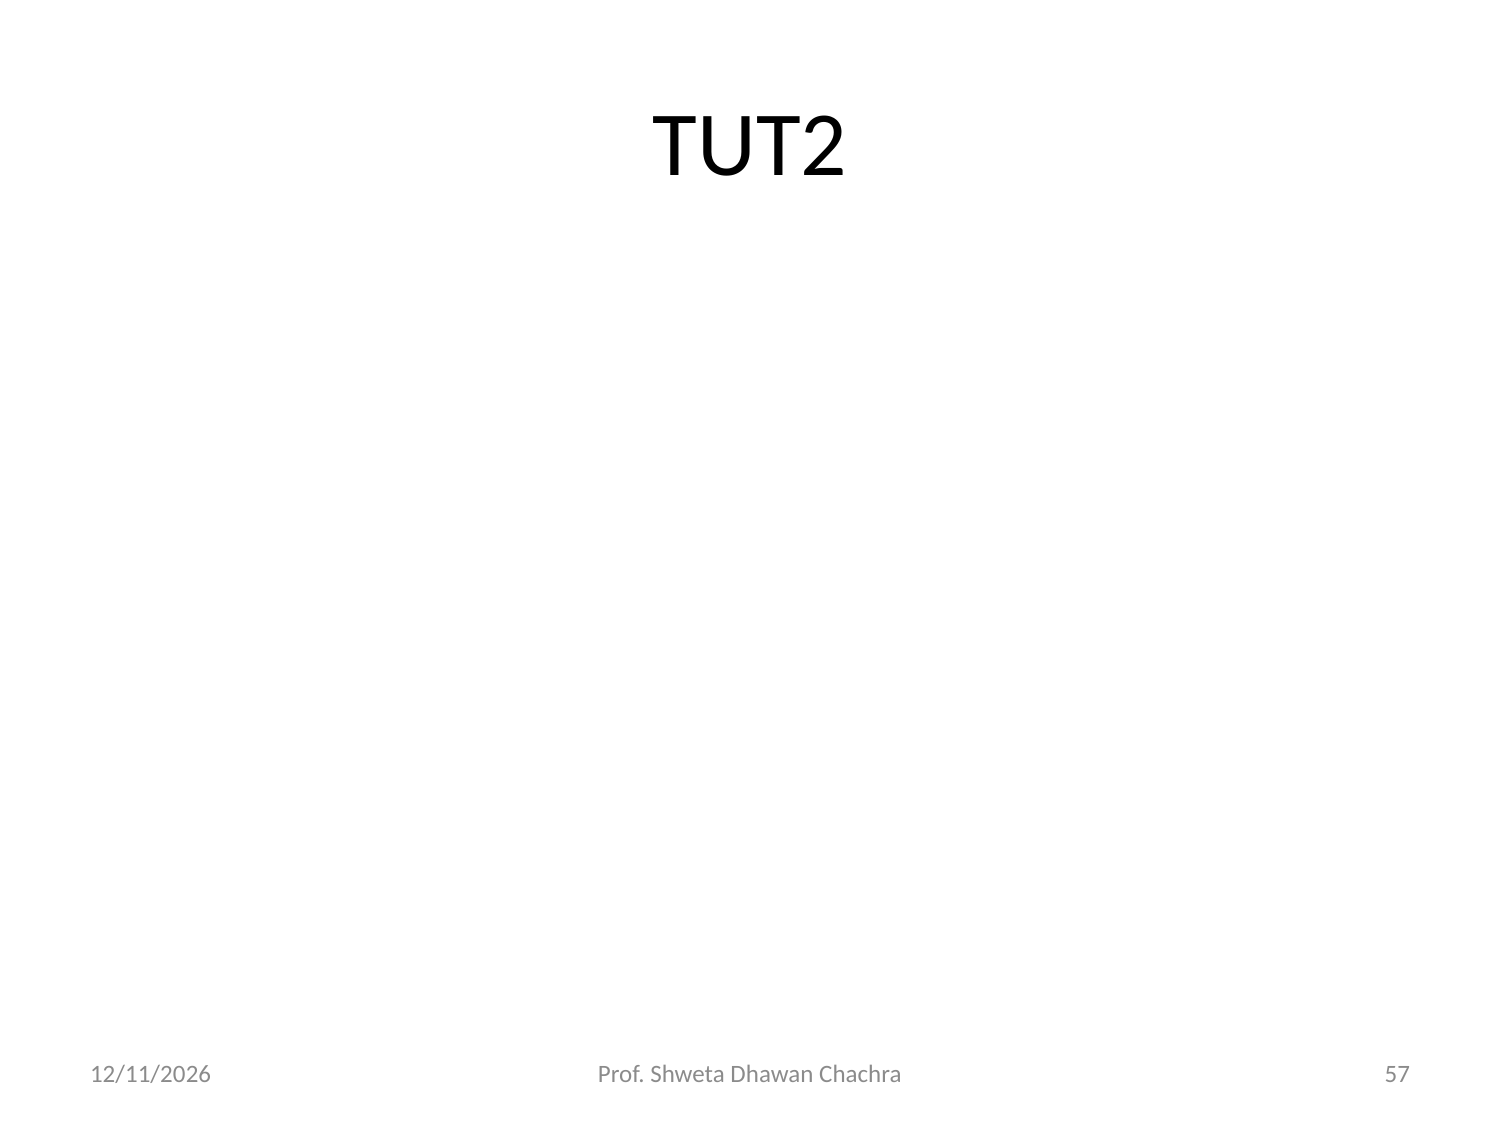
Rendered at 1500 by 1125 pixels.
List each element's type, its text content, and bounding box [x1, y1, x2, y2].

title TUT2 [75, 45, 1425, 233]
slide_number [75, 1042, 425, 1103]
slide_number 57 [1074, 1042, 1425, 1103]
footer Prof. Shweta Dhawan Chachra [512, 1042, 988, 1103]
